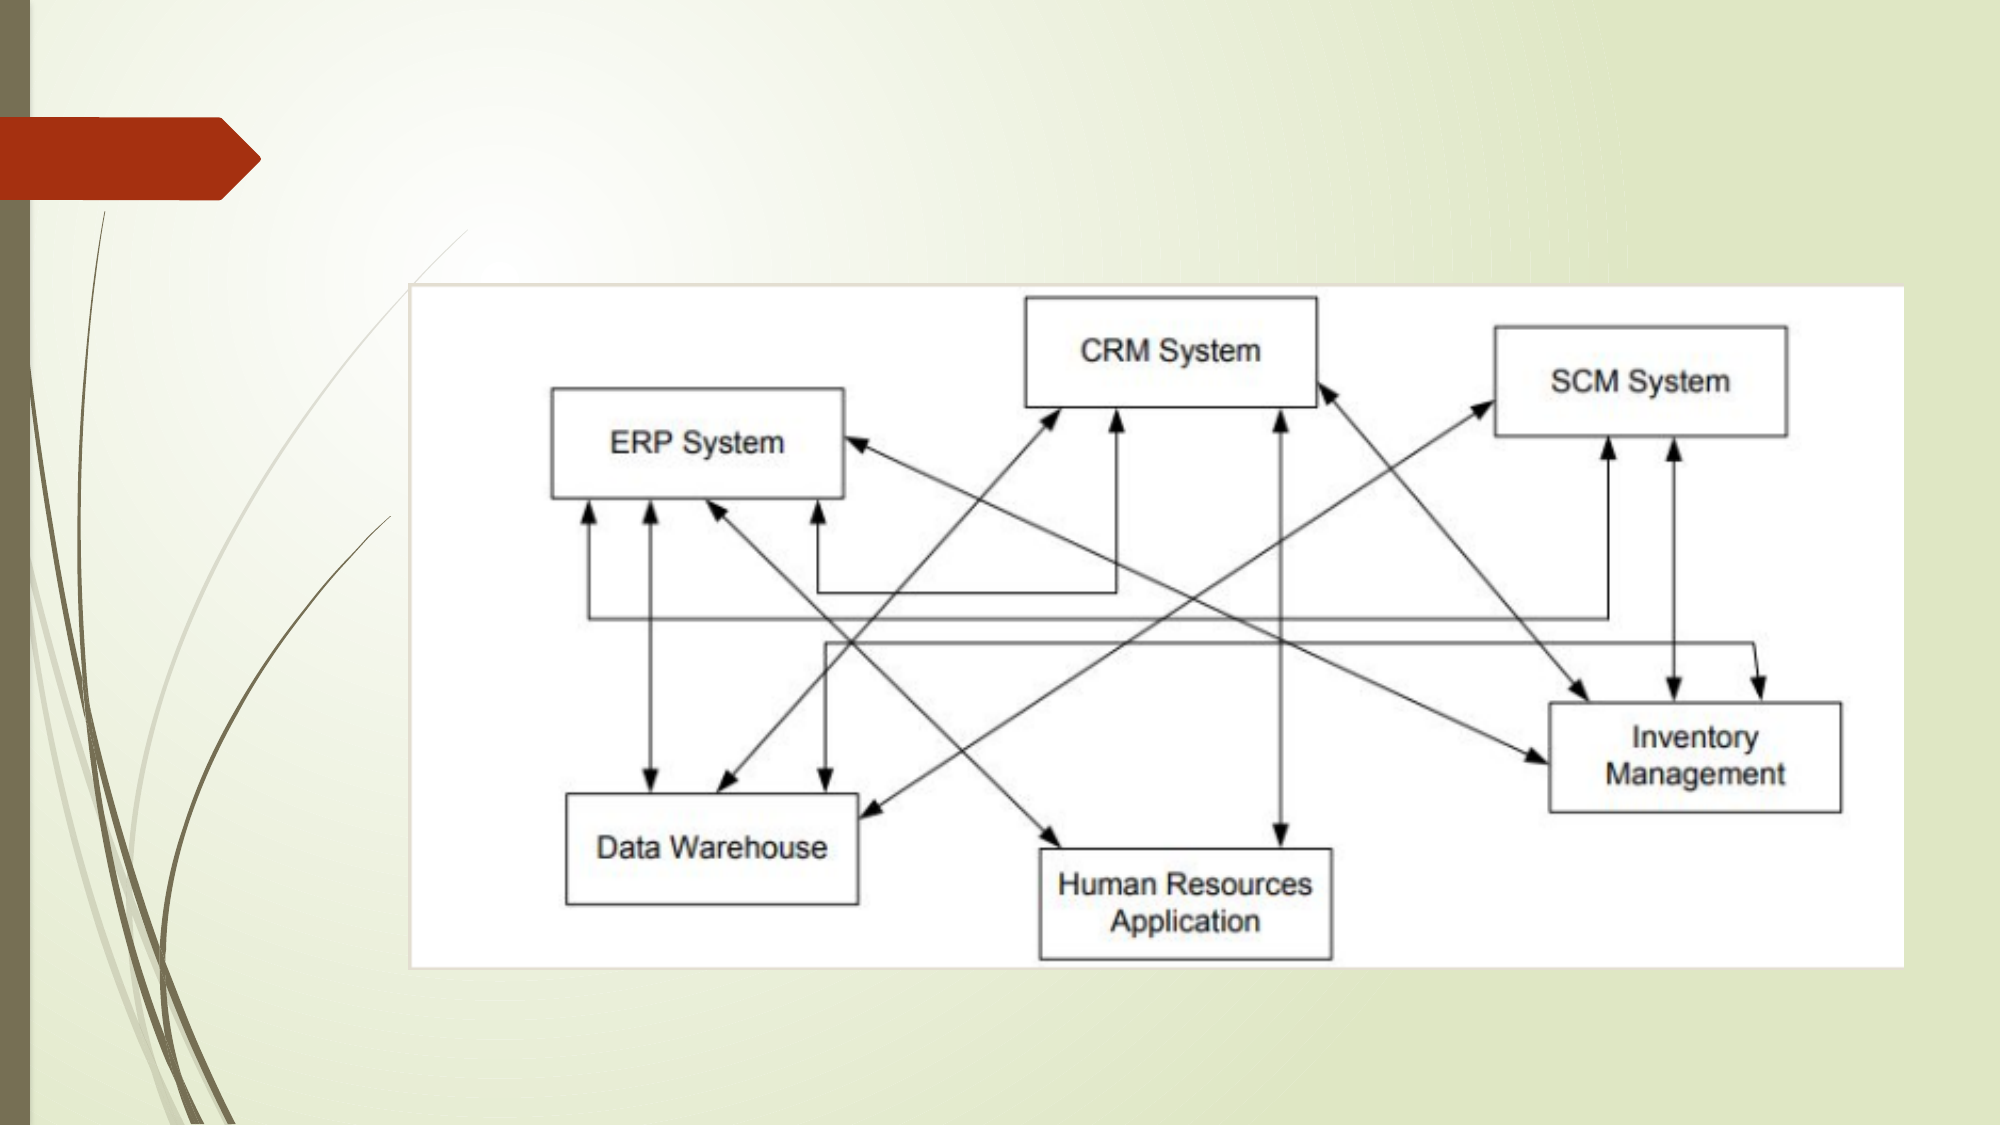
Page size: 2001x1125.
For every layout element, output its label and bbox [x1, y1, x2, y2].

picture [407, 283, 1904, 970]
